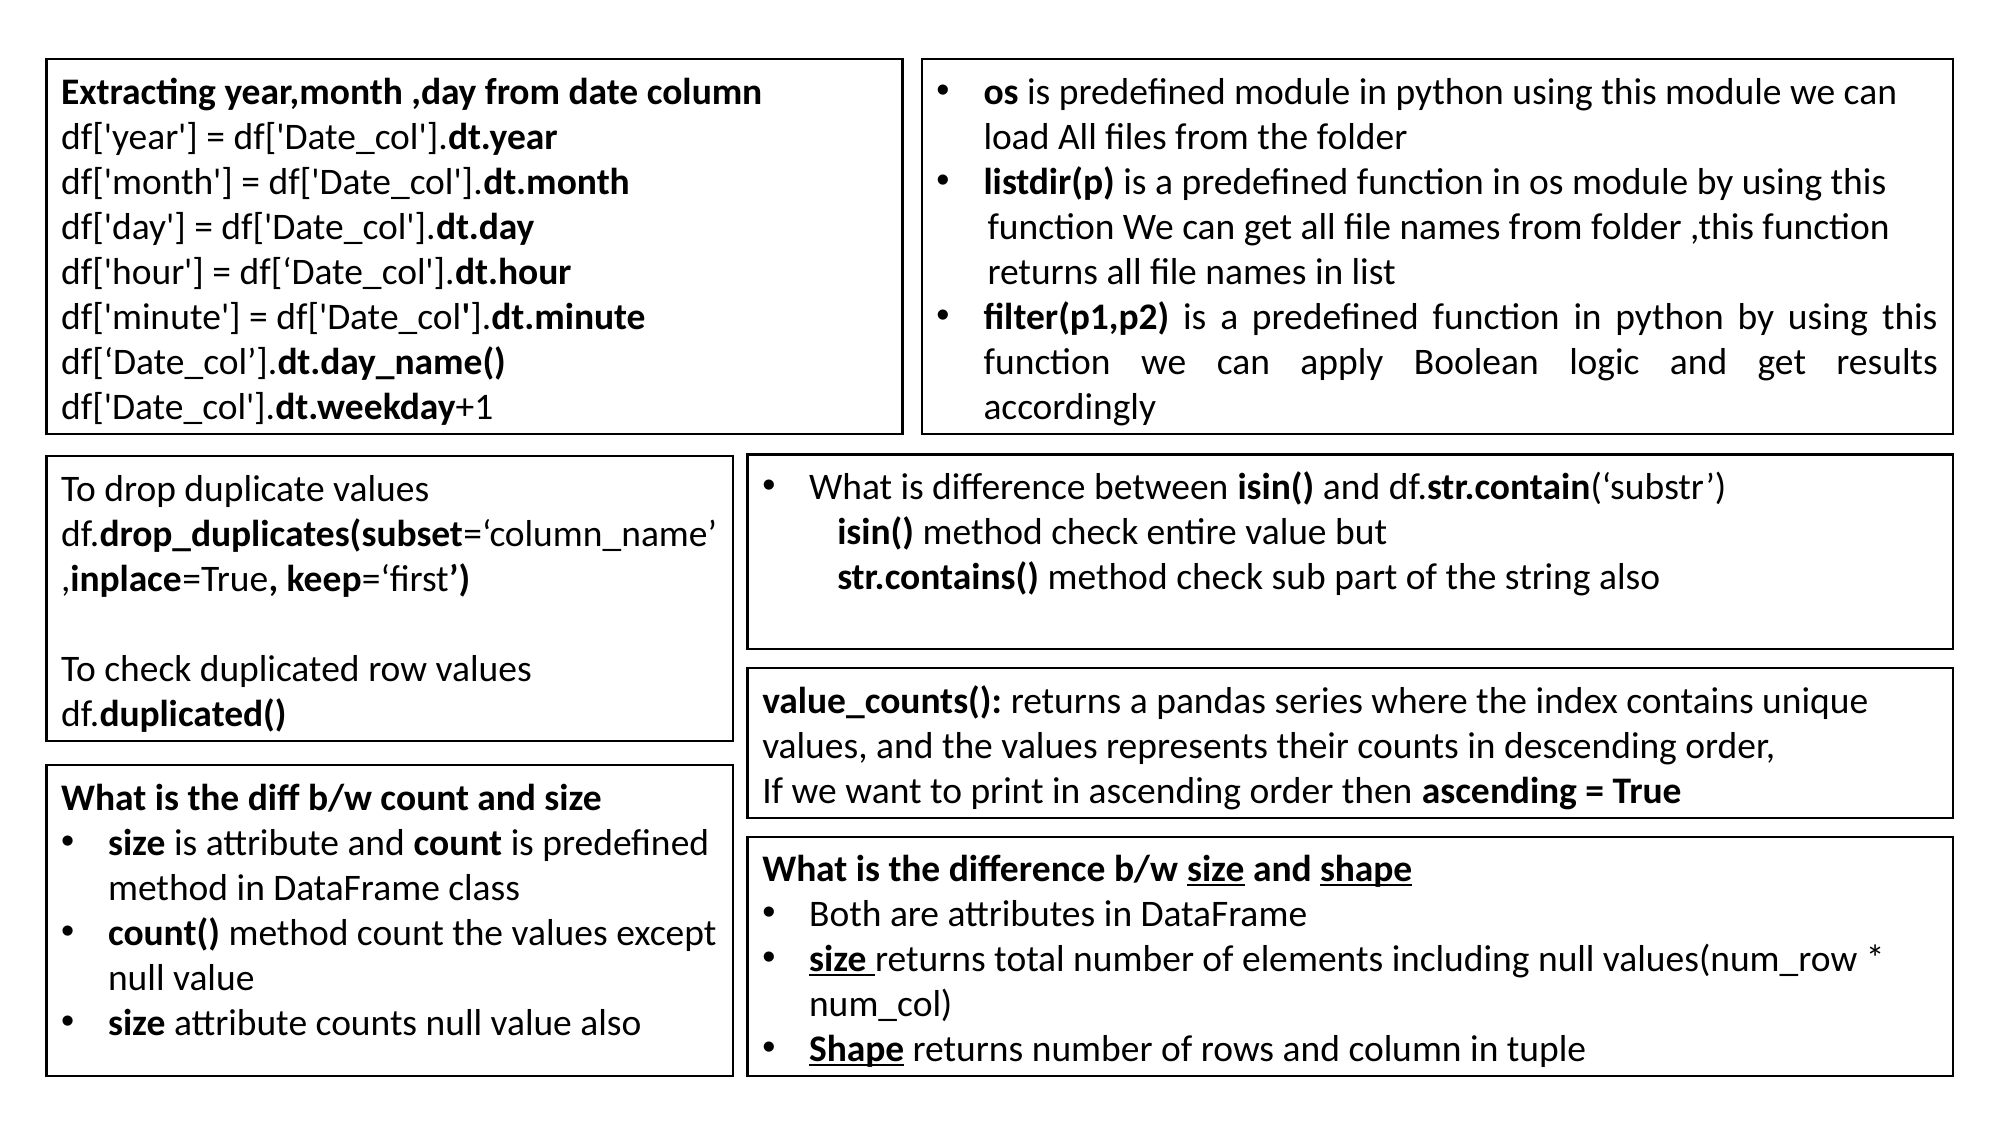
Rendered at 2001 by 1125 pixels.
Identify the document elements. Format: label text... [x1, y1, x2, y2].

text_box Extracting year,month ,day from date column df['year'] = df['Date_col'].dt.year df['month'] = df['Date_col'].dt.month df['day'] = df['Date_col'].dt.day df['hour'] = df[‘Date_col'].dt.hour df['minute'] = df['Date_col'].dt.minute df[‘Date_col’].dt.day_name() df['Date_col'].dt.weekday+1 [45, 58, 904, 435]
text_box What is the difference b/w size and shape Both are attributes in DataFrame size returns total number of elements including null values(num_row * num_col) Shape returns number of rows and column in tuple [746, 836, 1954, 1077]
text_box What is the diff b/w count and size size is attribute and count is predefined method in DataFrame class count() method count the values except null value size attribute counts null value also [45, 764, 734, 1077]
text_box value_counts(): returns a pandas series where the index contains unique values, and the values represents their counts in descending order, If we want to print in ascending order then ascending = True [746, 667, 1954, 819]
text_box os is predefined module in python using this module we can load All files from the folder listdir(p) is a predefined function in os module by using this function We can get all file names from folder ,this function returns all file names in list filter(p1,p2) is a predefined function in python by using this function we can apply Boolean logic and get results accordingly [921, 58, 1954, 435]
text_box What is difference between isin() and df.str.contain(‘substr’) isin() method check entire value but str.contains() method check sub part of the string also [746, 453, 1954, 650]
text_box To drop duplicate values df.drop_duplicates(subset=‘column_name’ ,inplace=True, keep=‘first’) To check duplicated row values df.duplicated() [45, 455, 734, 742]
